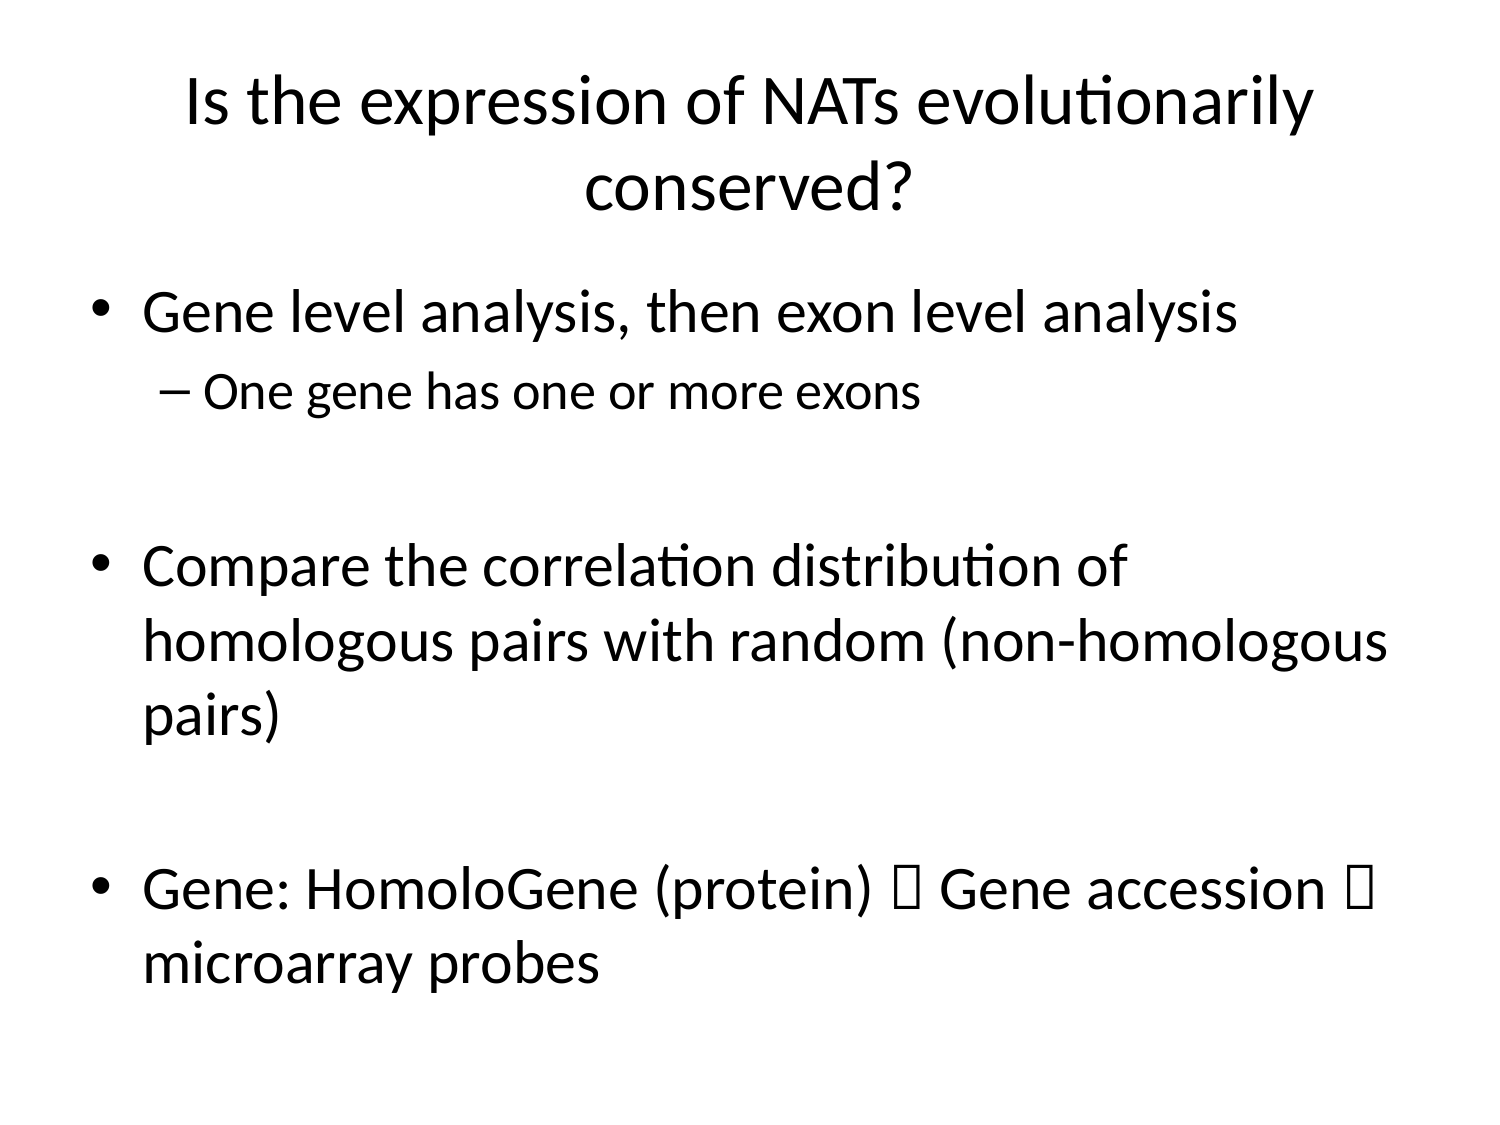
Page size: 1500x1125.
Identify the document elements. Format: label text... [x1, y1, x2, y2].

list Gene level analysis, then exon level analysis One gene has one or more exons Compare the correlation distribution of homologous pairs with random (non-homologous pairs) Gene: HomoloGene (protein)  Gene accession  microarray probes [75, 262, 1425, 1005]
title Is the expression of NATs evolutionarily conserved? [75, 45, 1425, 233]
